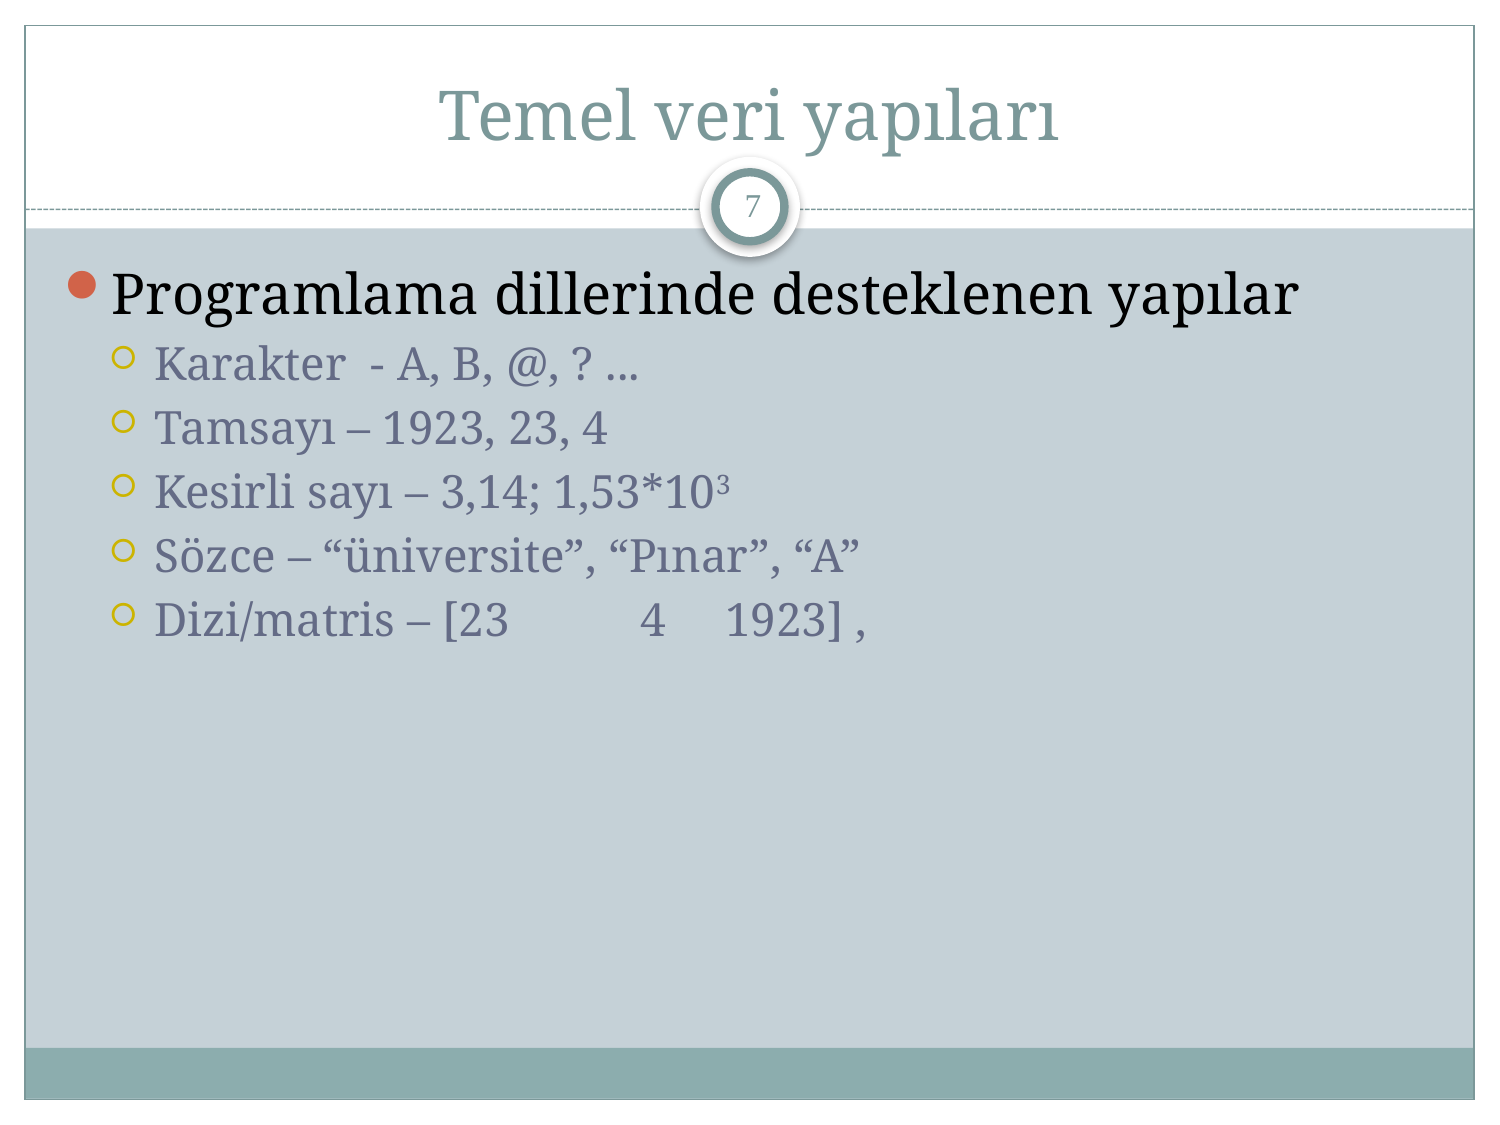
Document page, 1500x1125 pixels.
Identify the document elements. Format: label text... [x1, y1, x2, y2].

list Programlama dillerinde desteklenen yapılar Karakter - A, B, @, ? ... Tamsayı – 1923, 23, 4 Kesirli sayı – 3,14; 1,53*103 Sözce – “üniversite”, “Pınar”, “A” Dizi/matris – [23 4 1923] , [49, 250, 1445, 1001]
title Temel veri yapıları [49, 37, 1450, 162]
slide_number 7 [715, 168, 791, 241]
